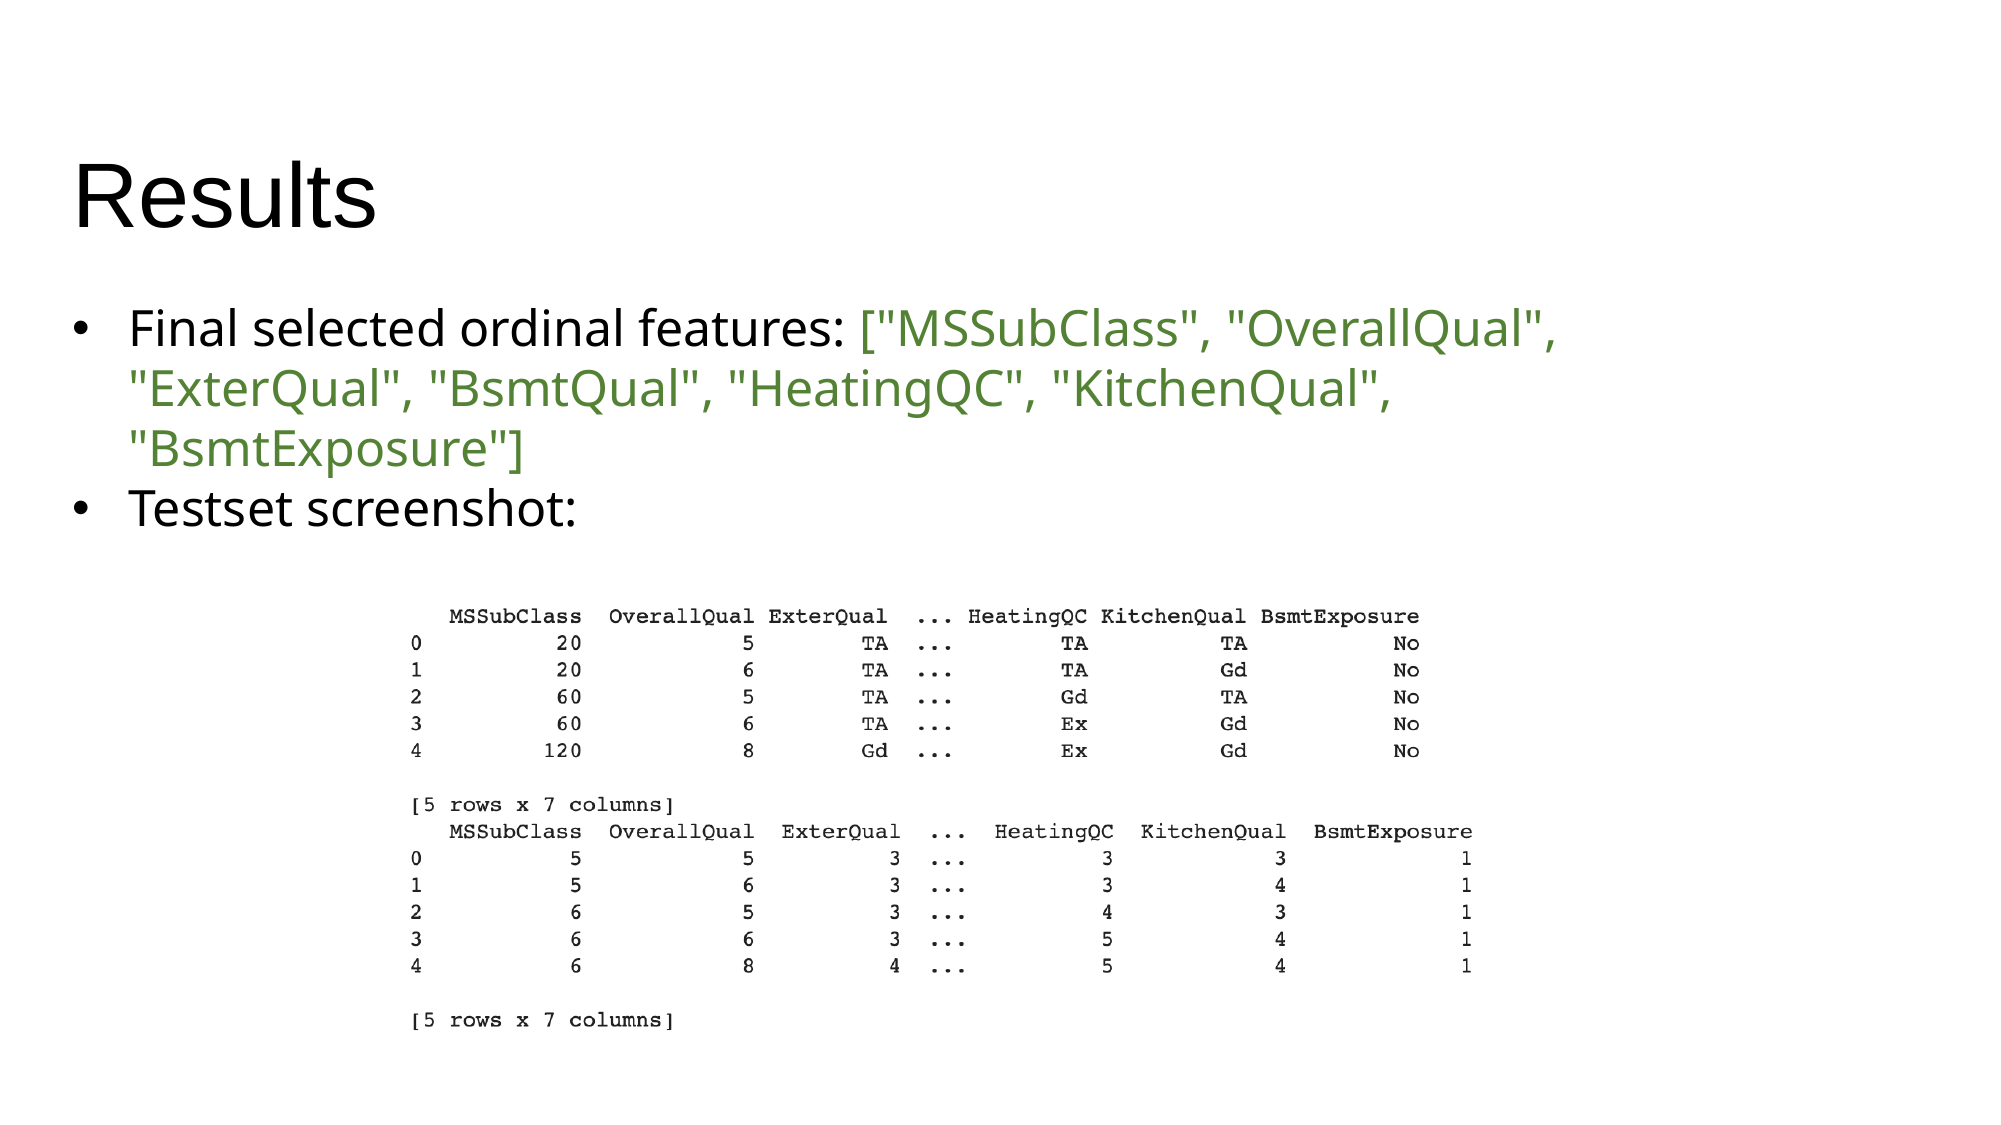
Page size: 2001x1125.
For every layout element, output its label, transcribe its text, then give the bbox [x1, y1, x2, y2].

text_box Final selected ordinal features: ["MSSubClass", "OverallQual", "ExterQual", "BsmtQual", "HeatingQC", "KitchenQual", "BsmtExposure"] Testset screenshot: [57, 289, 1576, 595]
picture [395, 597, 1501, 1045]
title Results [57, 89, 1783, 307]
